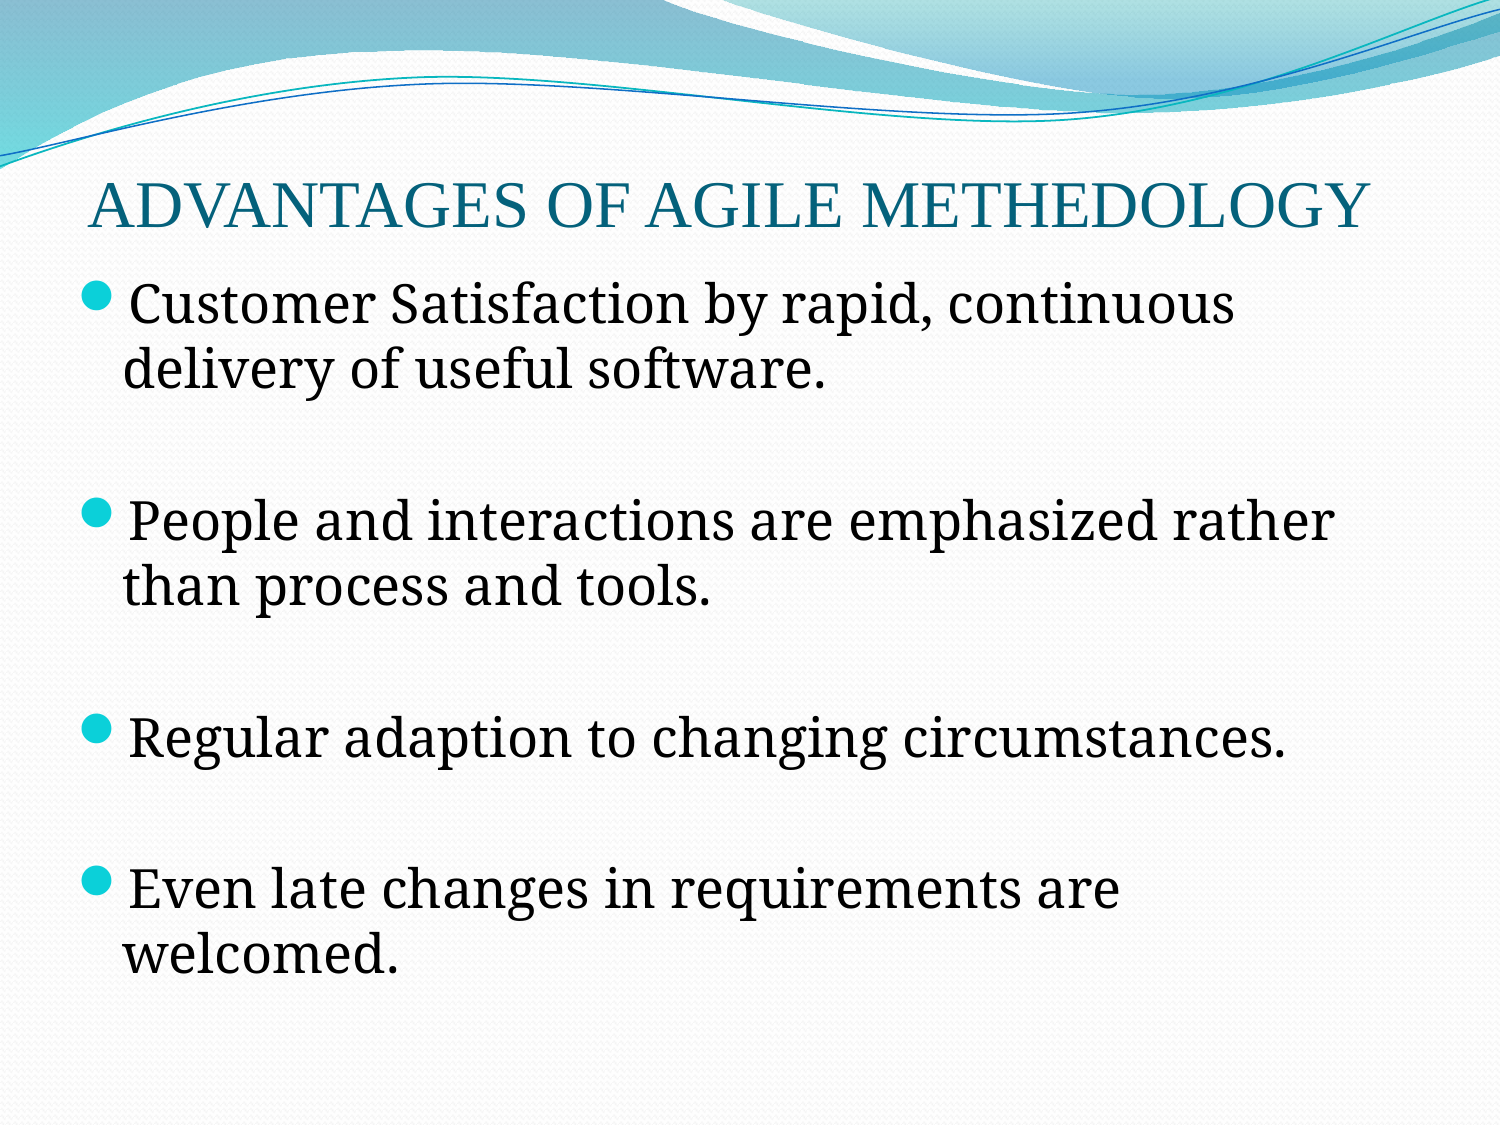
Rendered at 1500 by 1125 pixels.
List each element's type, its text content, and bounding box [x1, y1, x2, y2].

title ADVANTAGES OF AGILE METHEDOLOGY [87, 162, 1438, 241]
list Customer Satisfaction by rapid, continuous delivery of useful software. People and interactions are emphasized rather than process and tools. Regular adaption to changing circumstances. Even late changes in requirements are welcomed. [62, 262, 1413, 983]
